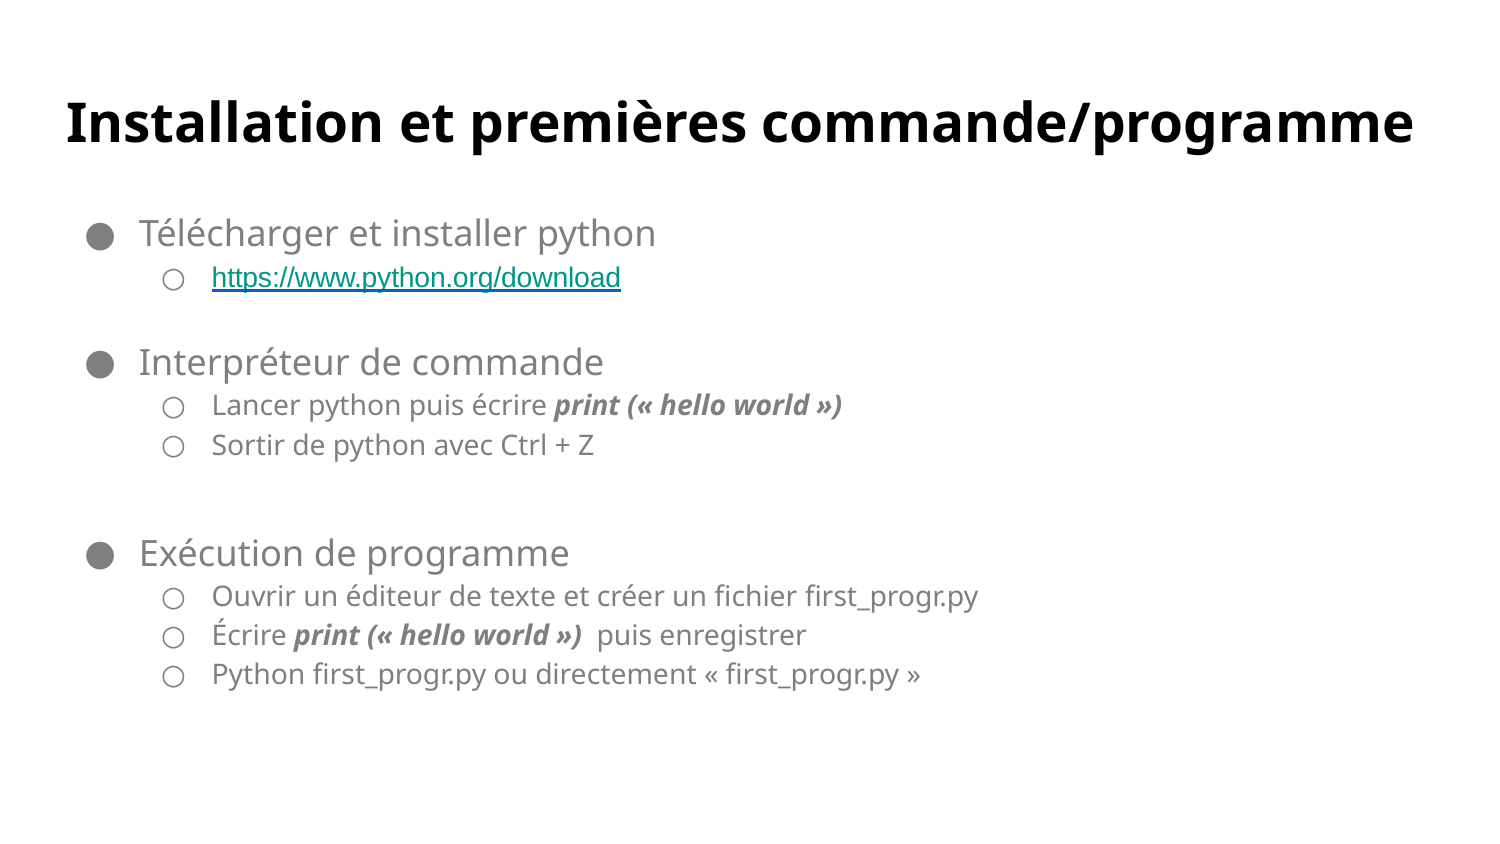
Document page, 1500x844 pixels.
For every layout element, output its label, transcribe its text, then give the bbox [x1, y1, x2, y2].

title Installation et premières commande/programme [51, 72, 1449, 176]
list Télécharger et installer python https://www.python.org/download Interpréteur de commande Lancer python puis écrire print (« hello world ») Sortir de python avec Ctrl + Z Exécution de programme Ouvrir un éditeur de texte et créer un fichier first_progr.py Écrire print (« hello world ») puis enregistrer Python first_progr.py ou directement « first_progr.py » [51, 189, 1449, 750]
